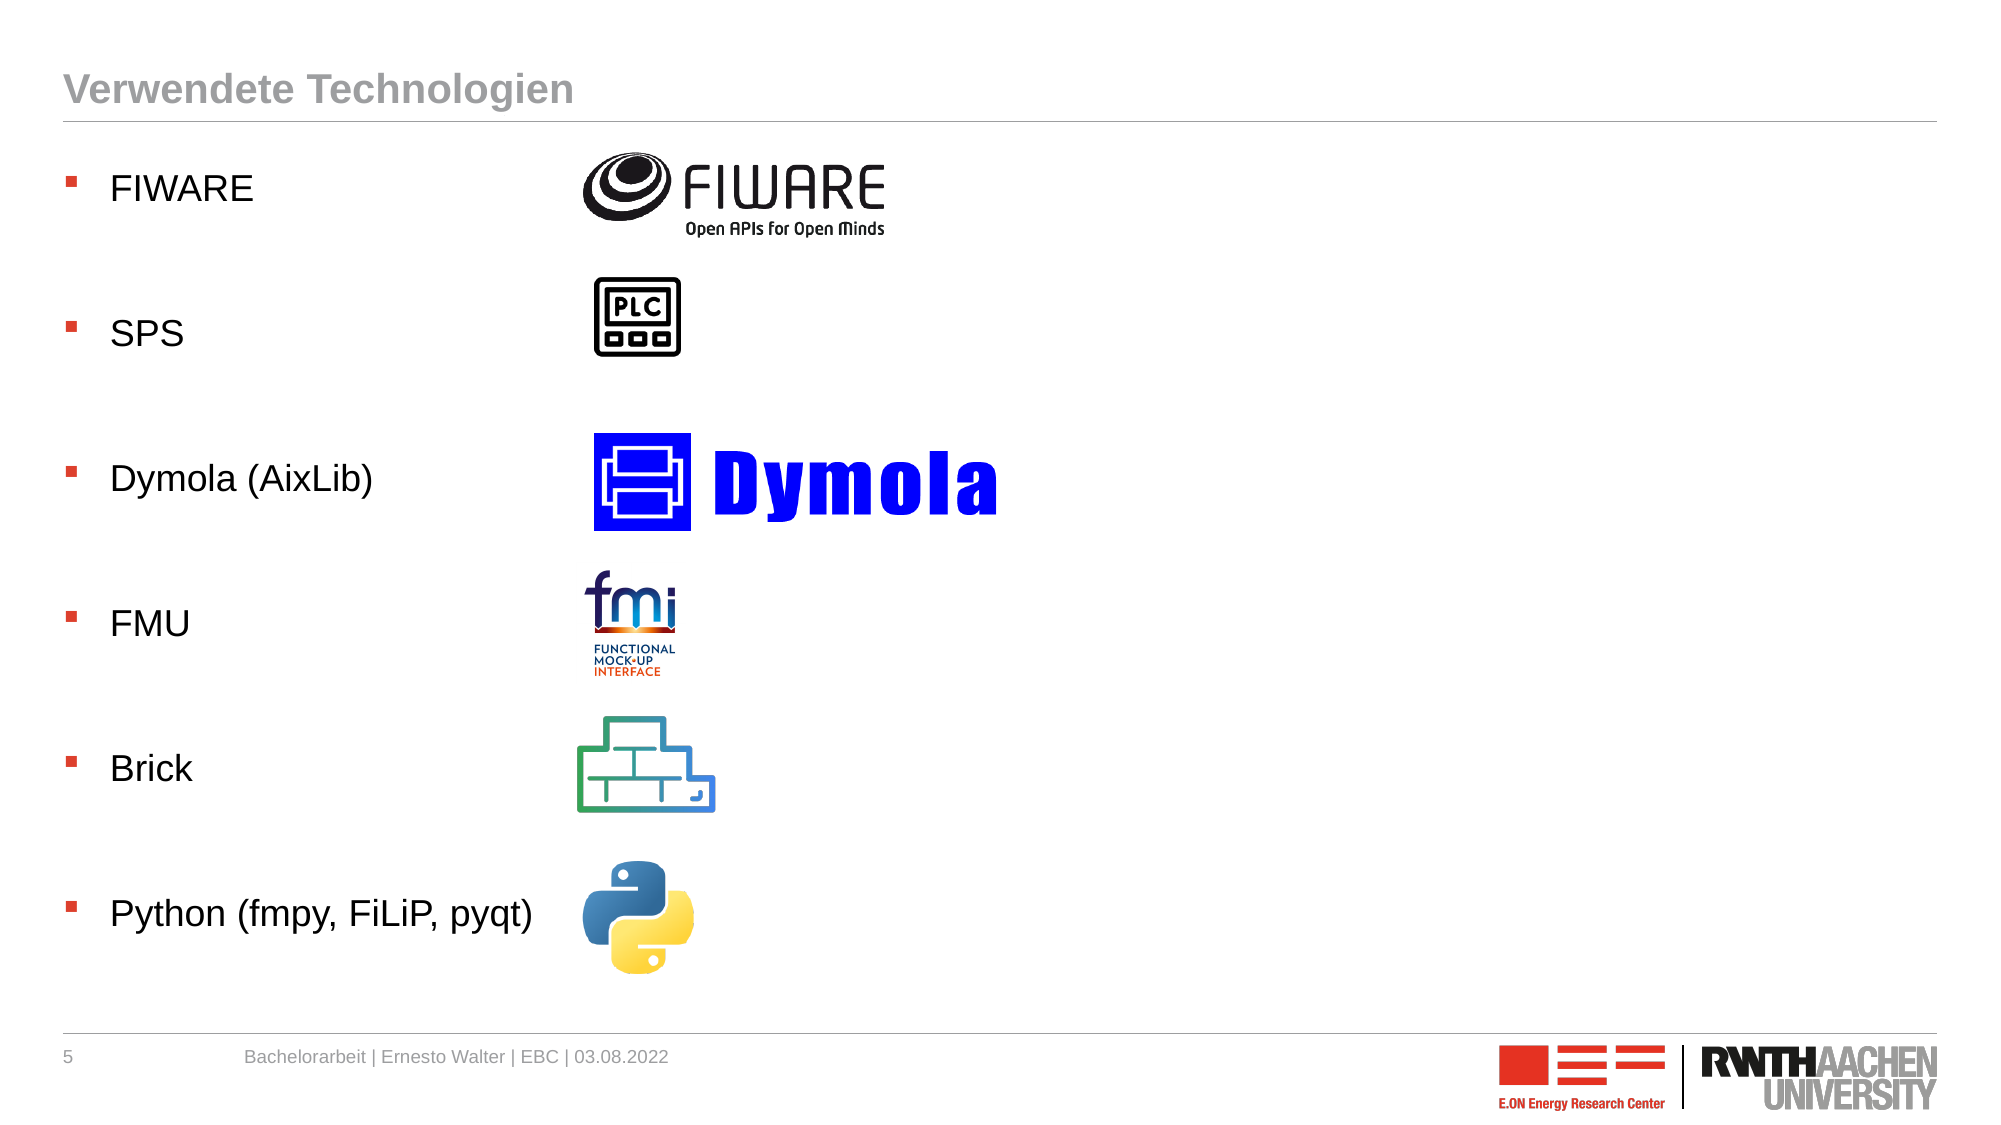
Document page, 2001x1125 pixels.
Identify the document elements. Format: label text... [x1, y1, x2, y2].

list FIWARE SPS Dymola (AixLib) FMU Brick Python (fmpy, FiLiP, pyqt) [62, 164, 1938, 1011]
picture [594, 273, 681, 360]
picture [504, 115, 884, 238]
title Verwendete Technologien [63, 23, 1937, 113]
picture [1702, 1046, 1937, 1111]
picture [594, 433, 1119, 531]
picture [582, 861, 694, 974]
picture [576, 715, 716, 813]
picture [576, 562, 686, 684]
picture [1498, 1045, 1665, 1112]
